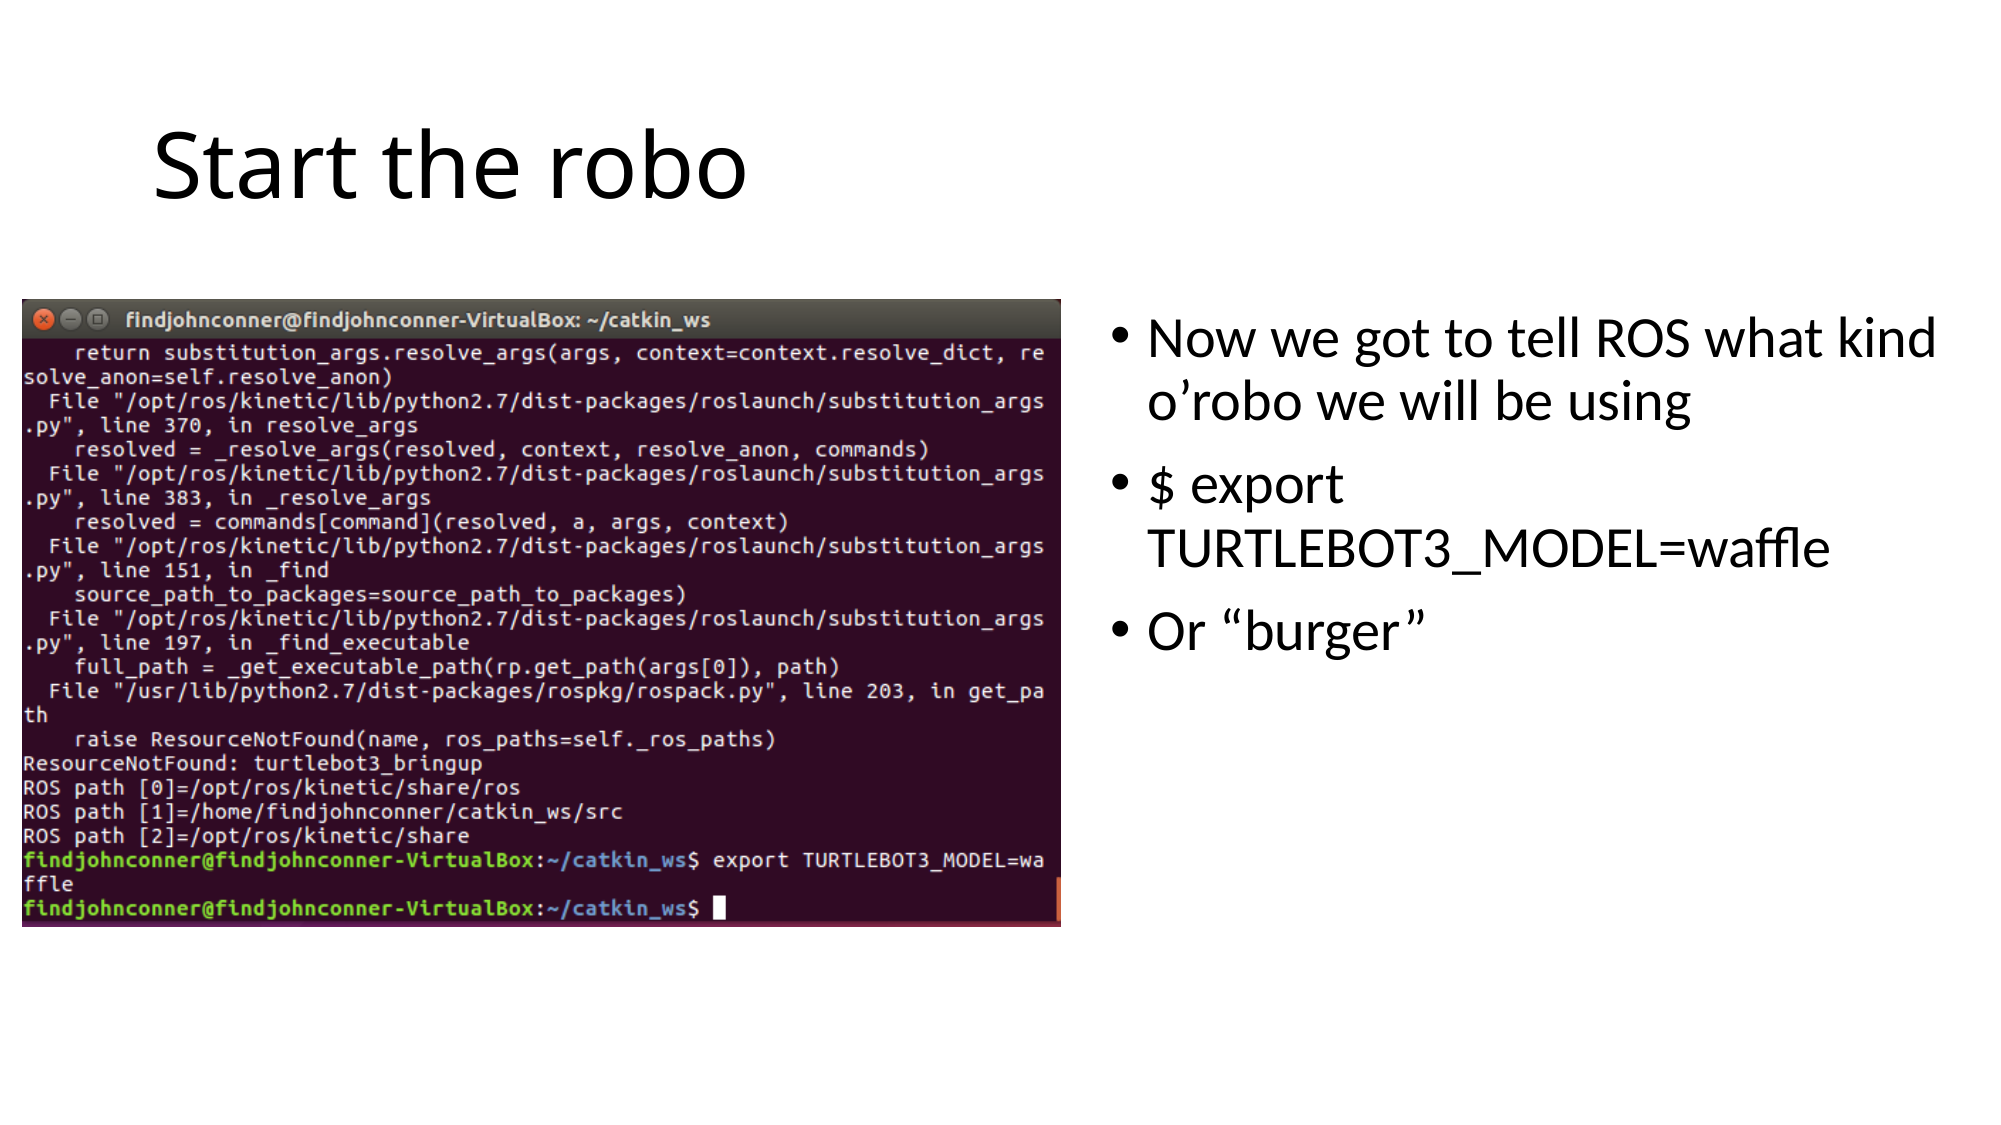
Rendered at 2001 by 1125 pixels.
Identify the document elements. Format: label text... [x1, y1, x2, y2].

list Now we got to tell ROS what kind o’robo we will be using $ export TURTLEBOT3_MODEL=waffle Or “burger” [1095, 299, 1978, 1014]
picture [22, 299, 1062, 927]
title Start the robo [137, 59, 1863, 278]
